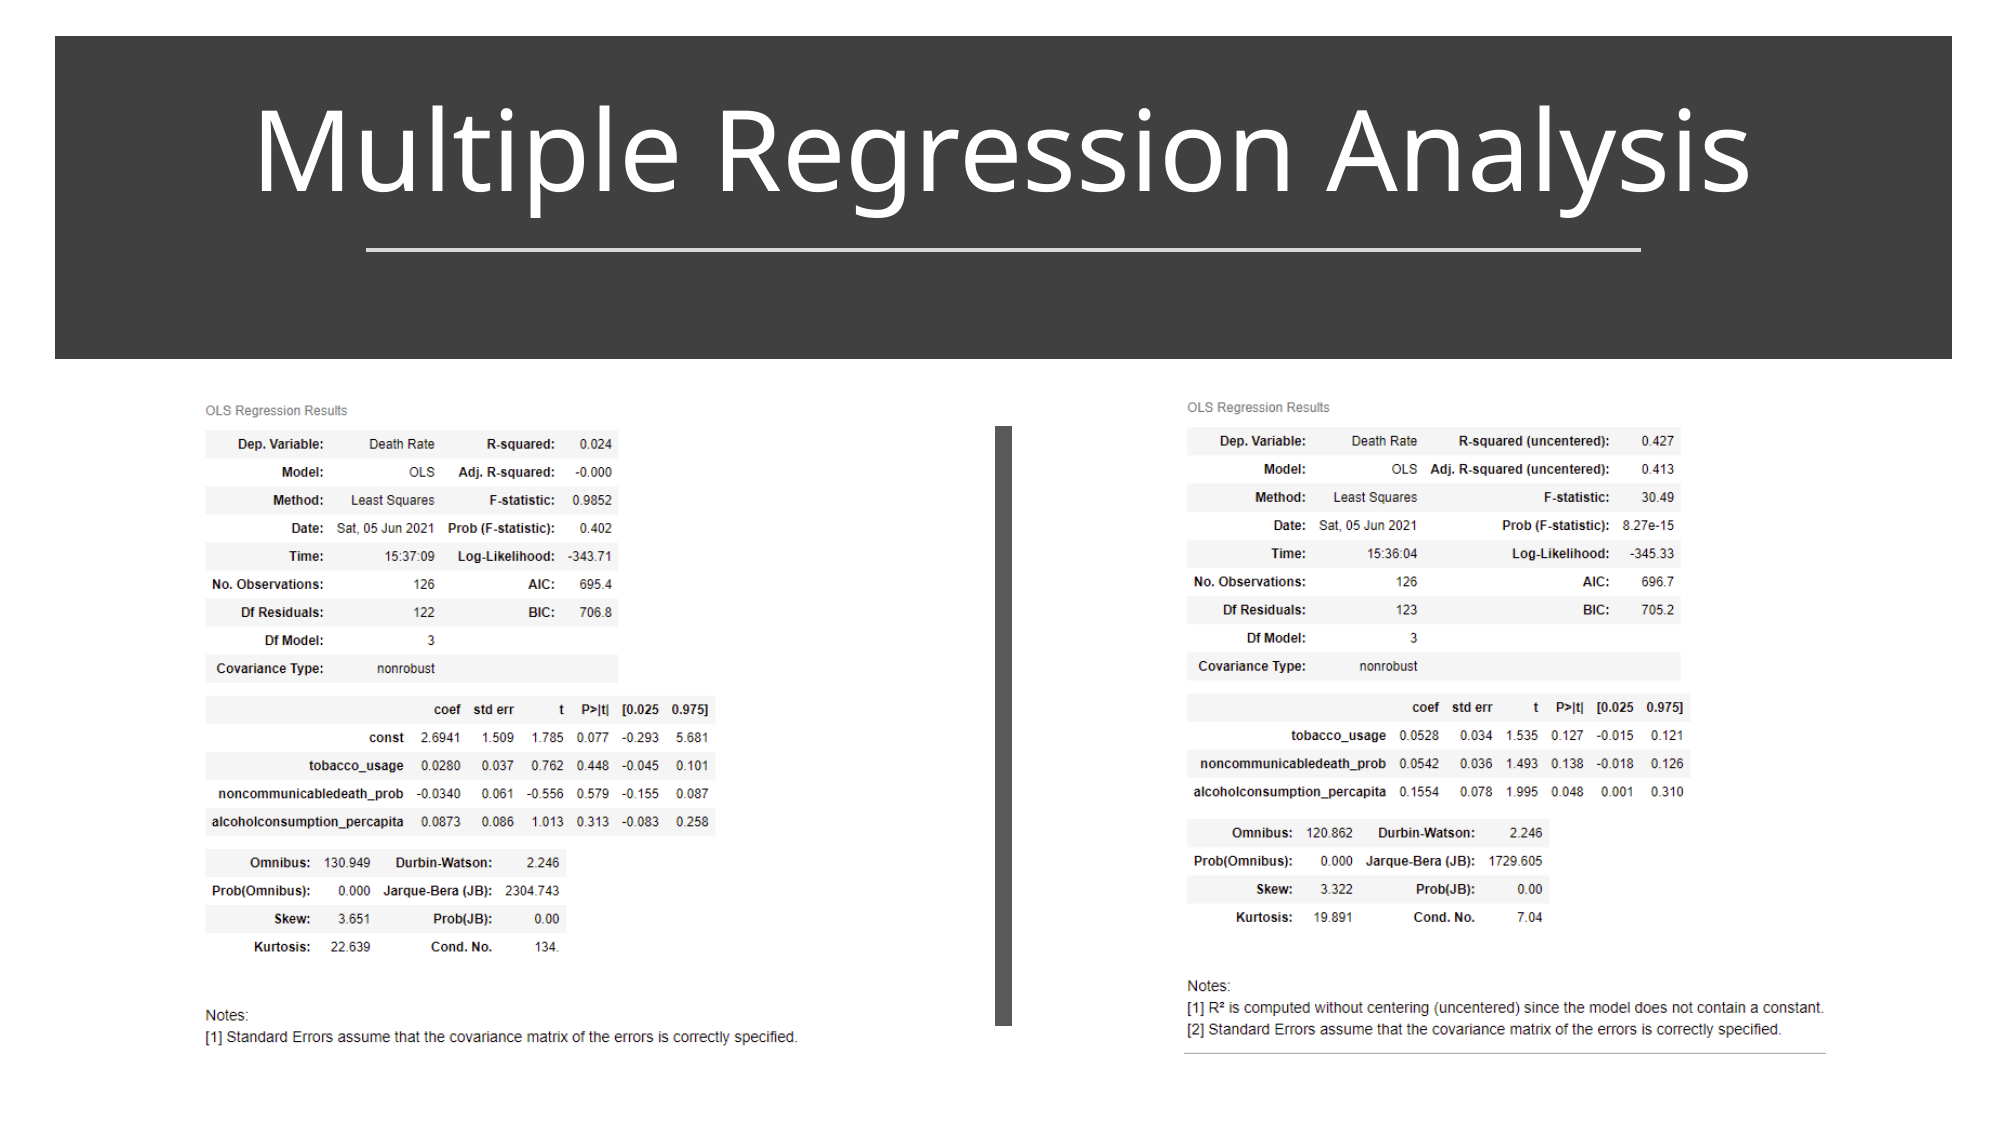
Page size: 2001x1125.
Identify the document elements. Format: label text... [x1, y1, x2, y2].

title Multiple Regression Analysis [89, 71, 1917, 224]
picture [200, 398, 803, 1054]
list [1184, 398, 1826, 1054]
text_box [64, 45, 1942, 350]
